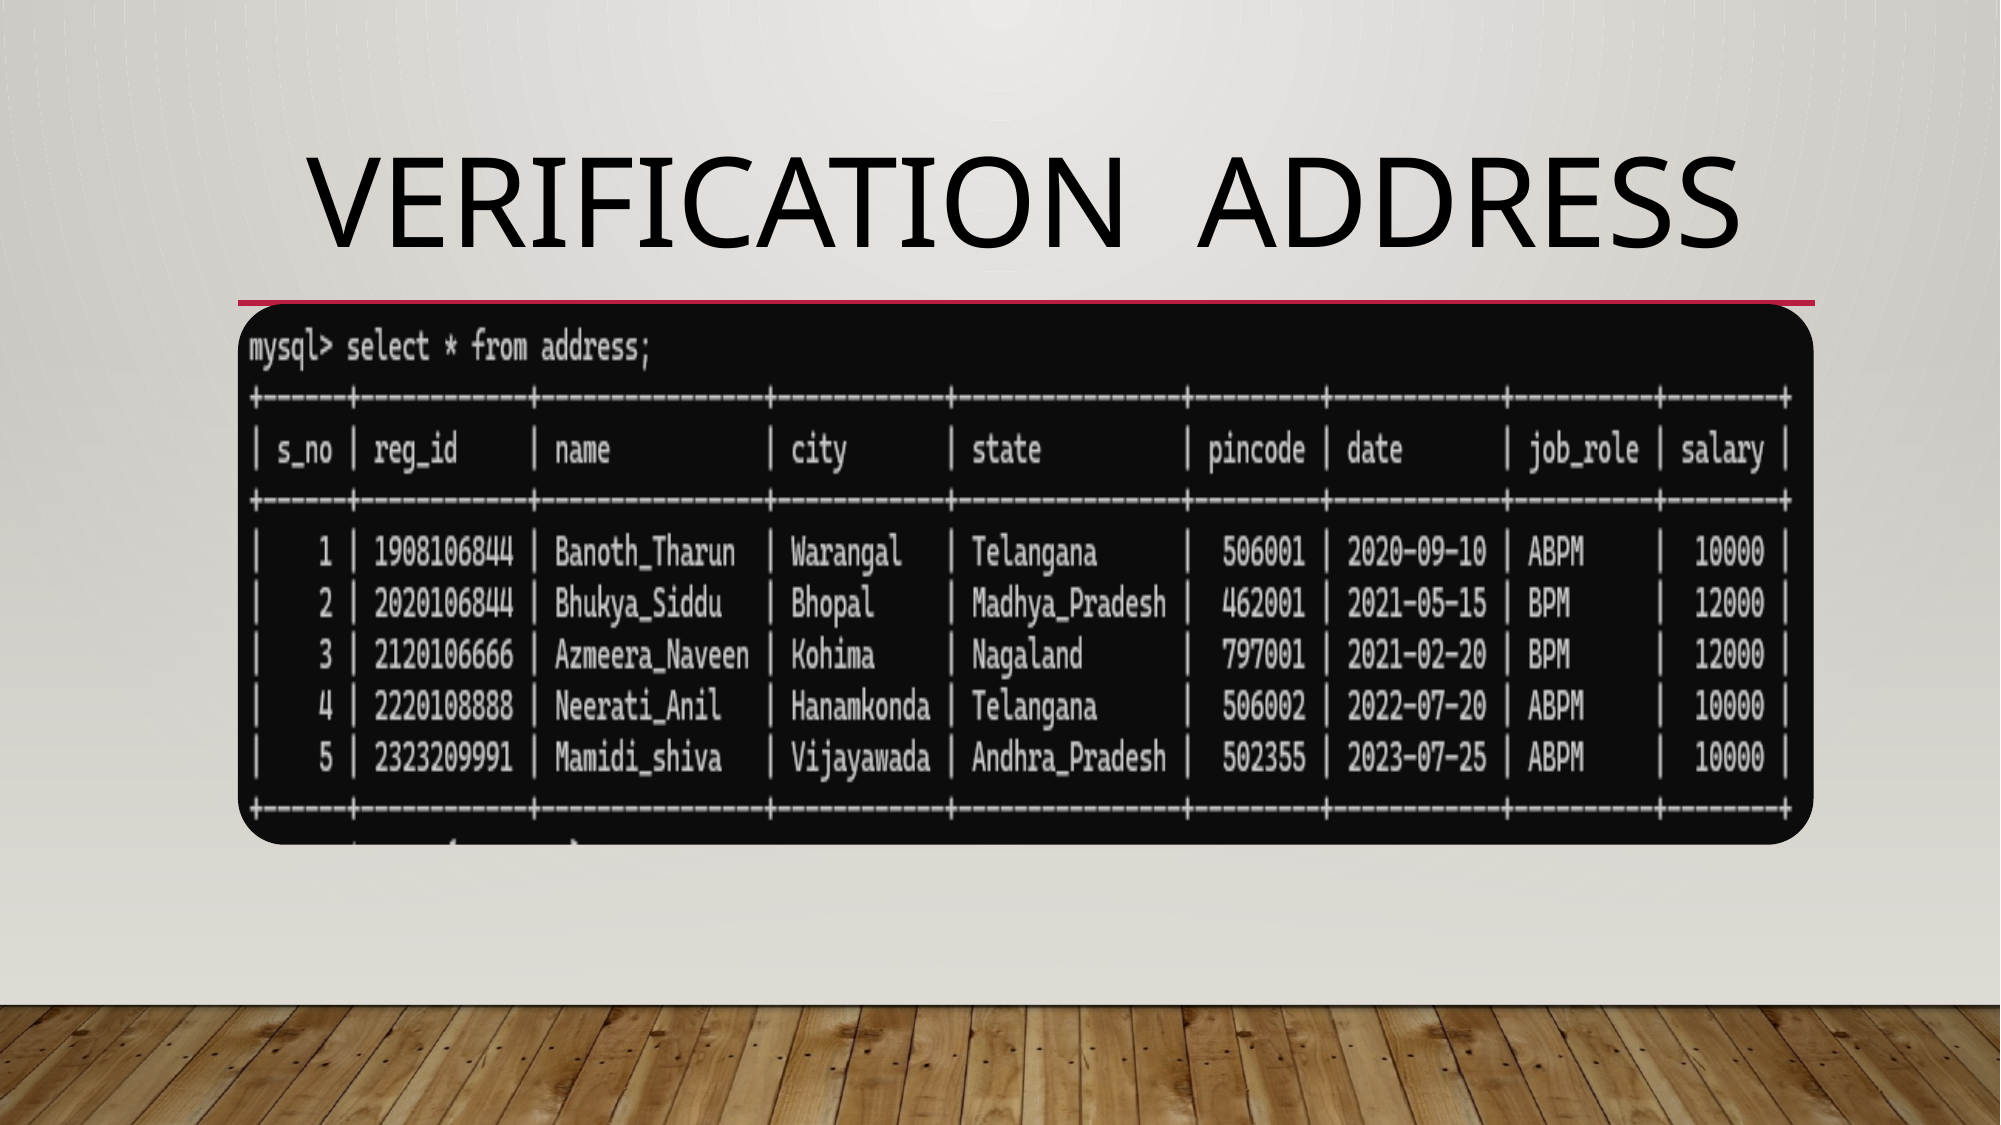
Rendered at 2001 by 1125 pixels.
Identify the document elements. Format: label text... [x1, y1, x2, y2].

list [237, 303, 1814, 845]
picture [0, 1005, 2000, 1125]
title Verification address [238, 131, 1814, 303]
